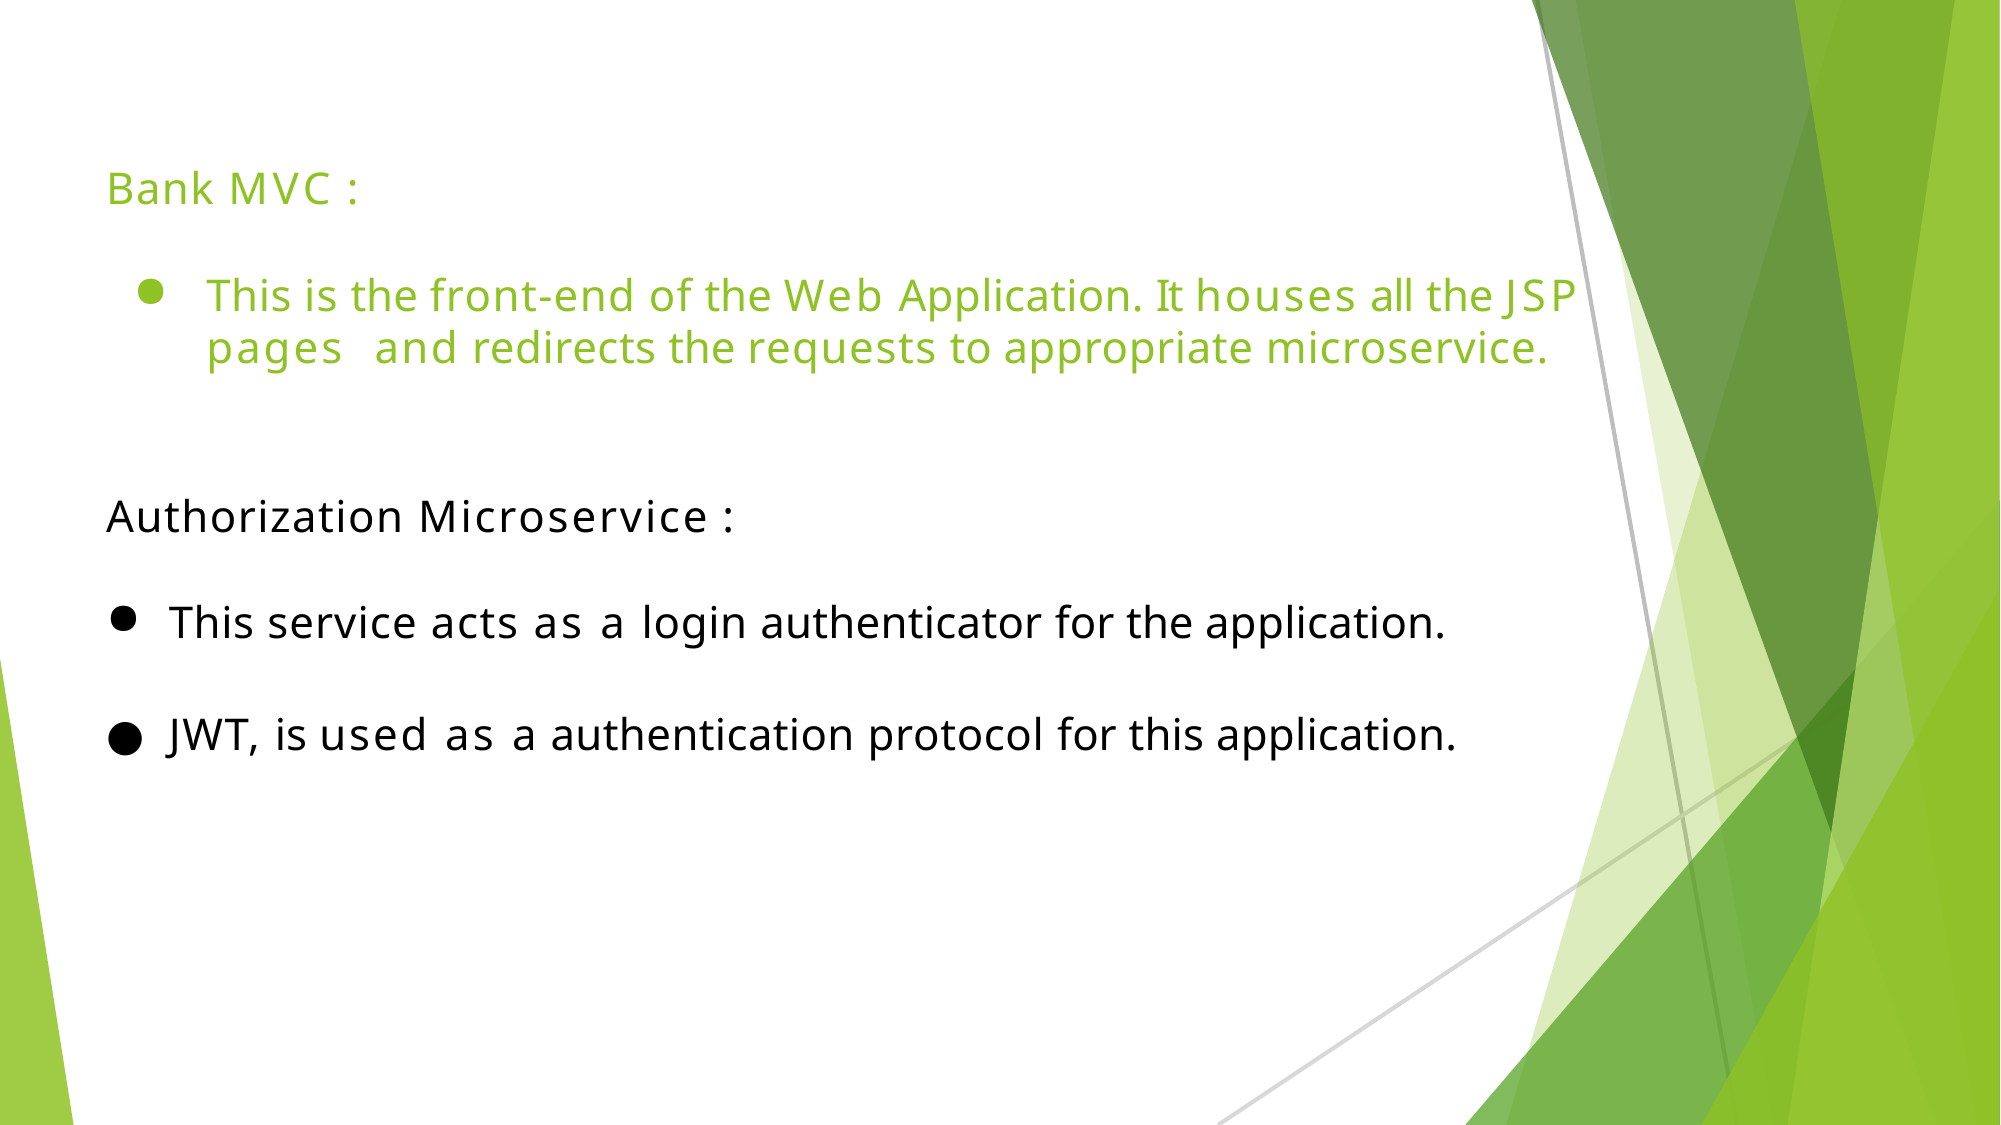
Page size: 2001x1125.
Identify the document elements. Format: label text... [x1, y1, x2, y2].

text_box Bank MVC : This is the front-end of the Web Application. It houses all the JSP pages and redirects the requests to appropriate microservice. Authorization Microservice : This service acts as a login authenticator for the application. JWT, is used as a authentication protocol for this application. [104, 158, 1679, 760]
